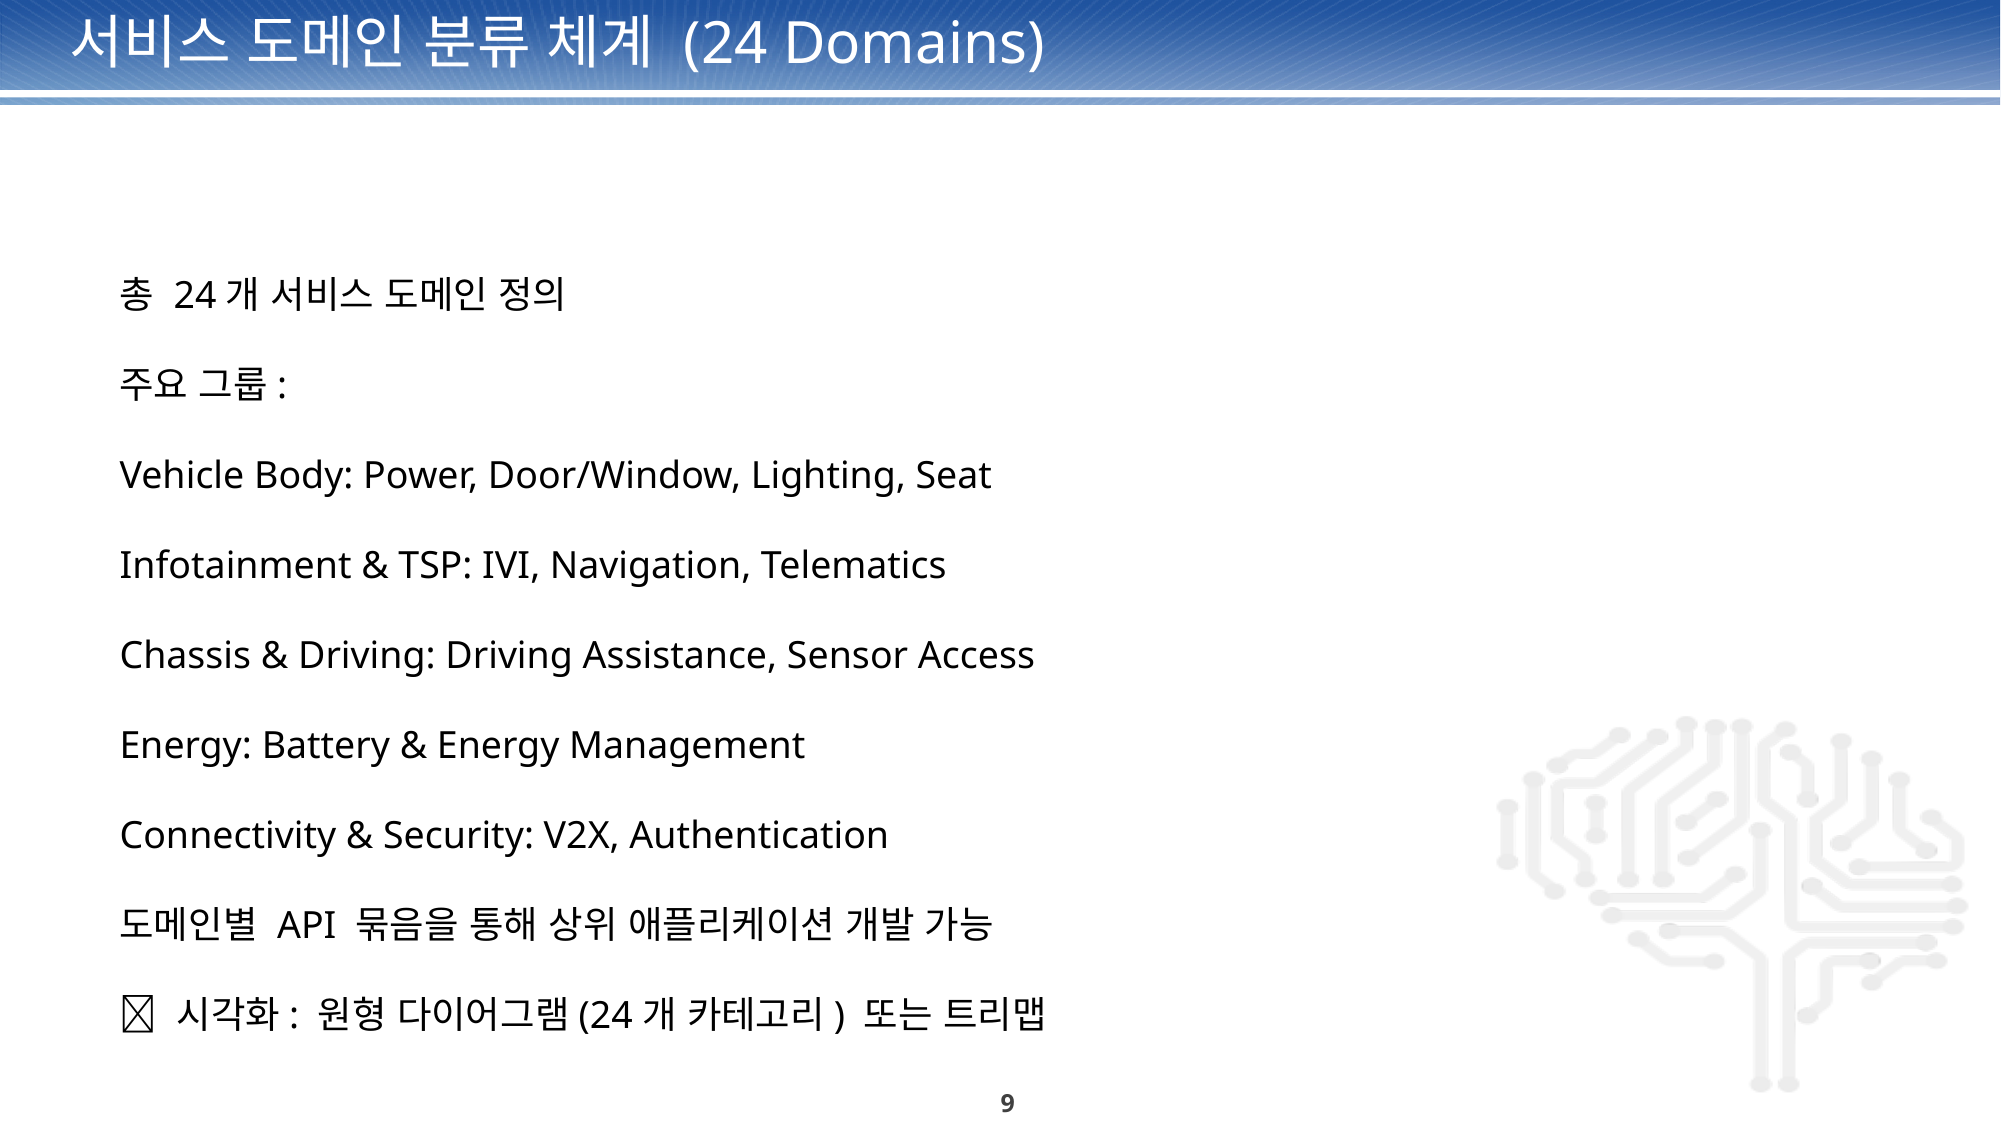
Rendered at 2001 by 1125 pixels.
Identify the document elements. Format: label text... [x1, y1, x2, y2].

text_box 총 24개 서비스 도메인 정의 주요 그룹: Vehicle Body: Power, Door/Window, Lighting, Seat Infotainment & TSP: IVI, Navigation, Telematics Chassis & Driving: Driving Assistance, Sensor Access Energy: Battery & Energy Management Connectivity & Security: V2X, Authentication 도메인별 API 묶음을 통해 상위 애플리케이션 개발 가능 📌 시각화: 원형 다이어그램(24개 카테고리) 또는 트리맵 [104, 263, 1421, 1044]
picture [0, 0, 2001, 90]
title 서비스 도메인 분류 체계 (24 Domains) [55, 1, 1949, 88]
picture [0, 98, 2001, 105]
